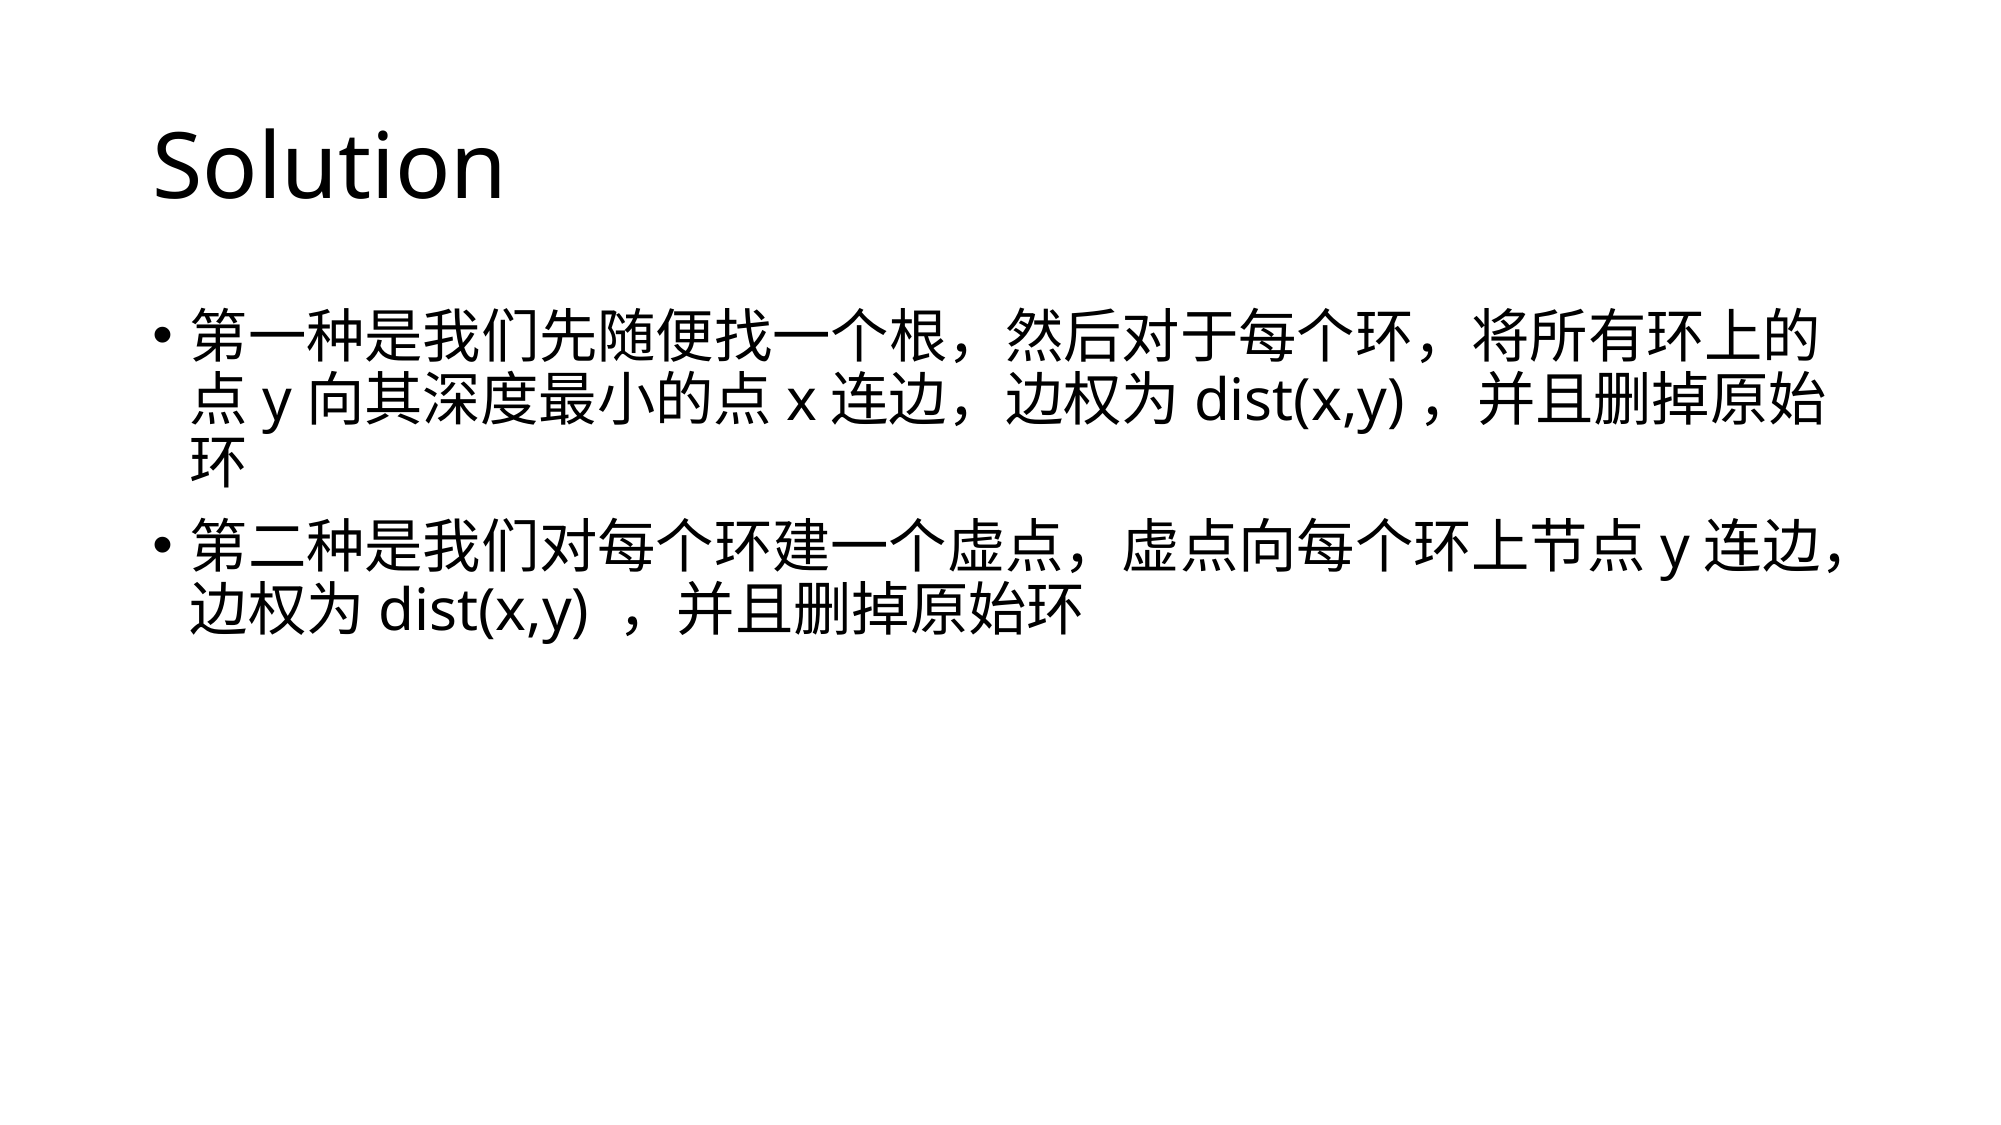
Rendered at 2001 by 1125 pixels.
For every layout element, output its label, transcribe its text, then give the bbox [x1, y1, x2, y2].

title Solution [137, 59, 1863, 278]
list 第一种是我们先随便找一个根，然后对于每个环，将所有环上的点y向其深度最小的点x连边，边权为dist(x,y)，并且删掉原始环 第二种是我们对每个环建一个虚点，虚点向每个环上节点y连边，边权为dist(x,y) ，并且删掉原始环 [137, 299, 1863, 1014]
